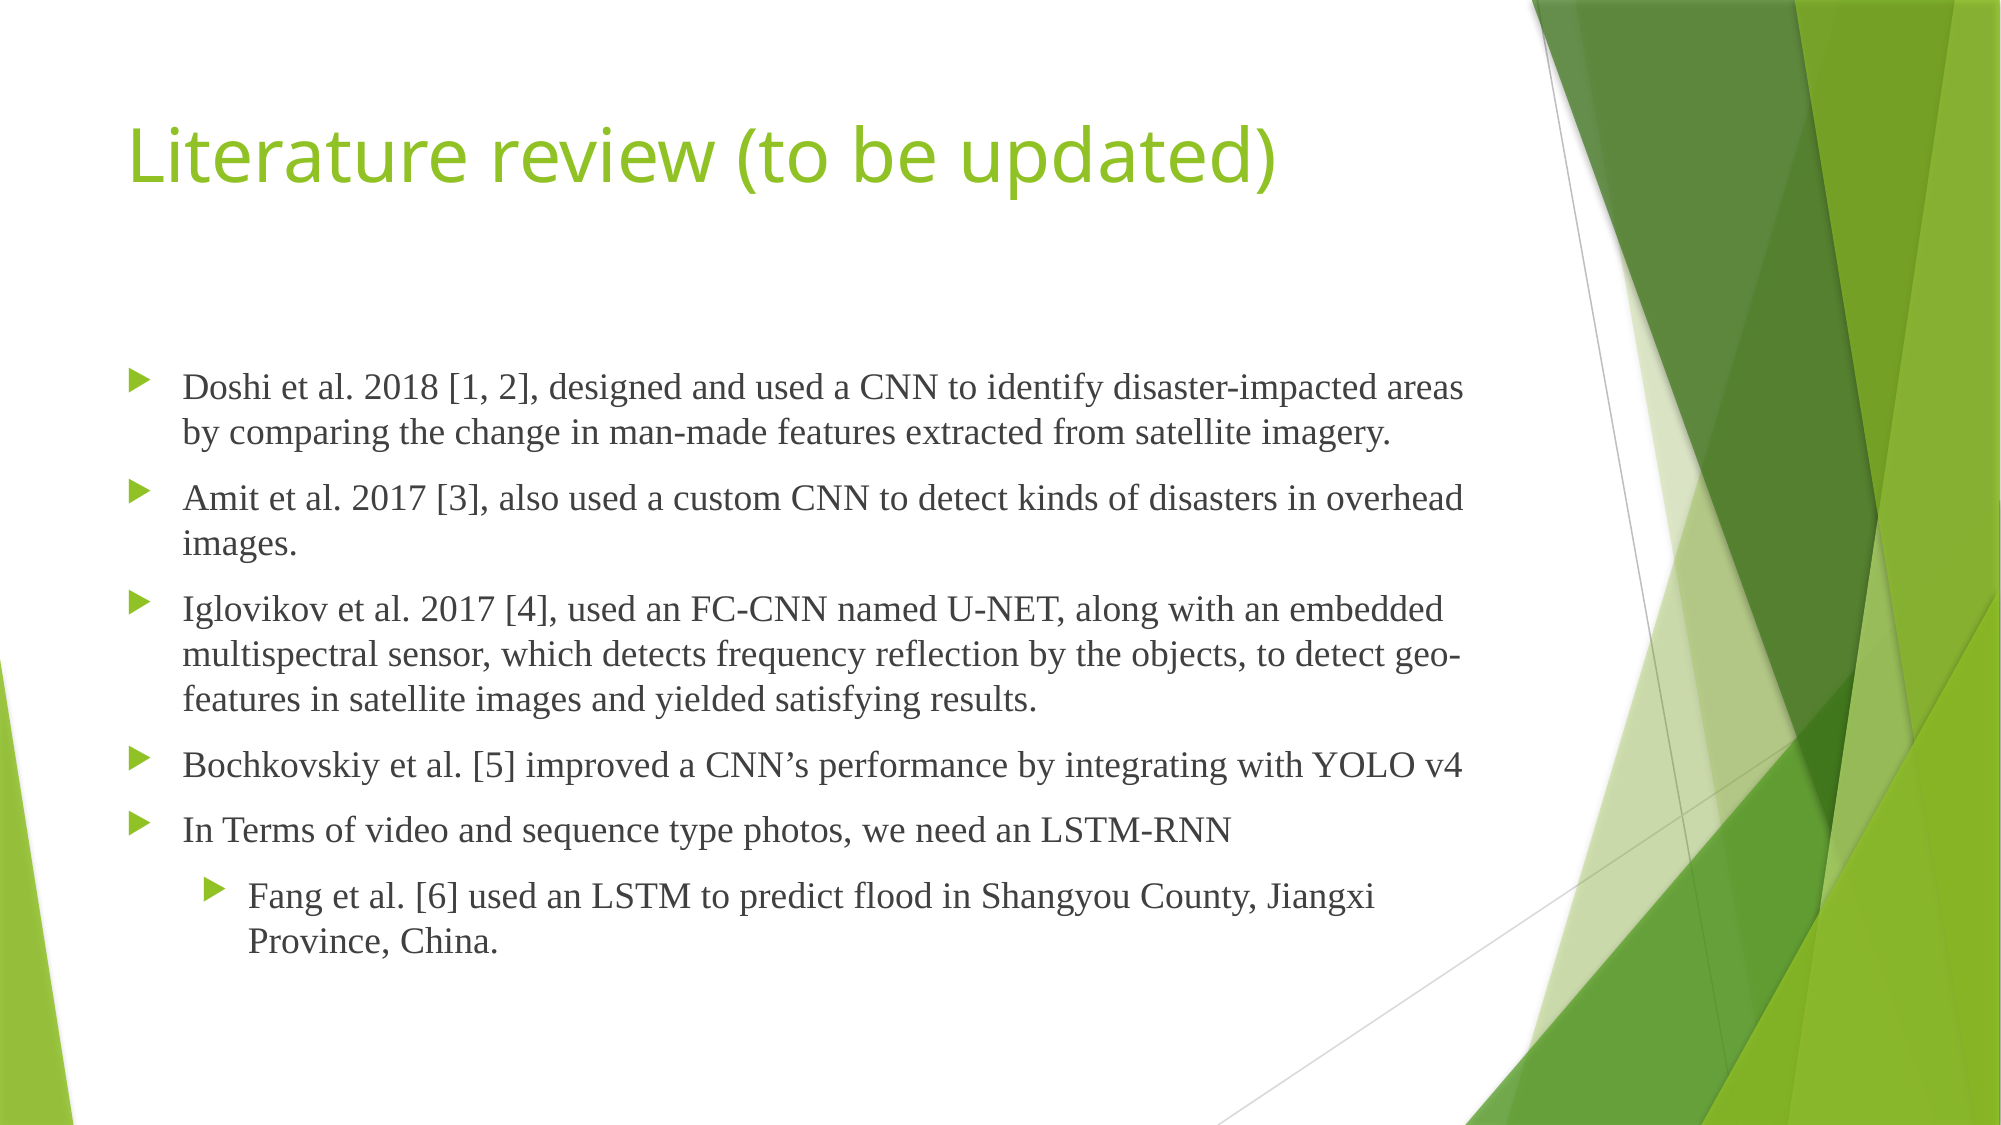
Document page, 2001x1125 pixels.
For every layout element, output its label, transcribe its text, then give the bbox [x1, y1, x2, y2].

list Doshi et al. 2018 [1, 2], designed and used a CNN to identify disaster-impacted areas by comparing the change in man-made features extracted from satellite imagery. Amit et al. 2017 [3], also used a custom CNN to detect kinds of disasters in overhead images. Iglovikov et al. 2017 [4], used an FC-CNN named U-NET, along with an embedded multispectral sensor, which detects frequency reflection by the objects, to detect geo-features in satellite images and yielded satisfying results. Bochkovskiy et al. [5] improved a CNN’s performance by integrating with YOLO v4 In Terms of video and sequence type photos, we need an LSTM-RNN Fang et al. [6] used an LSTM to predict flood in Shangyou County, Jiangxi Province, China. [111, 354, 1522, 992]
title Literature review (to be updated) [111, 99, 1522, 317]
